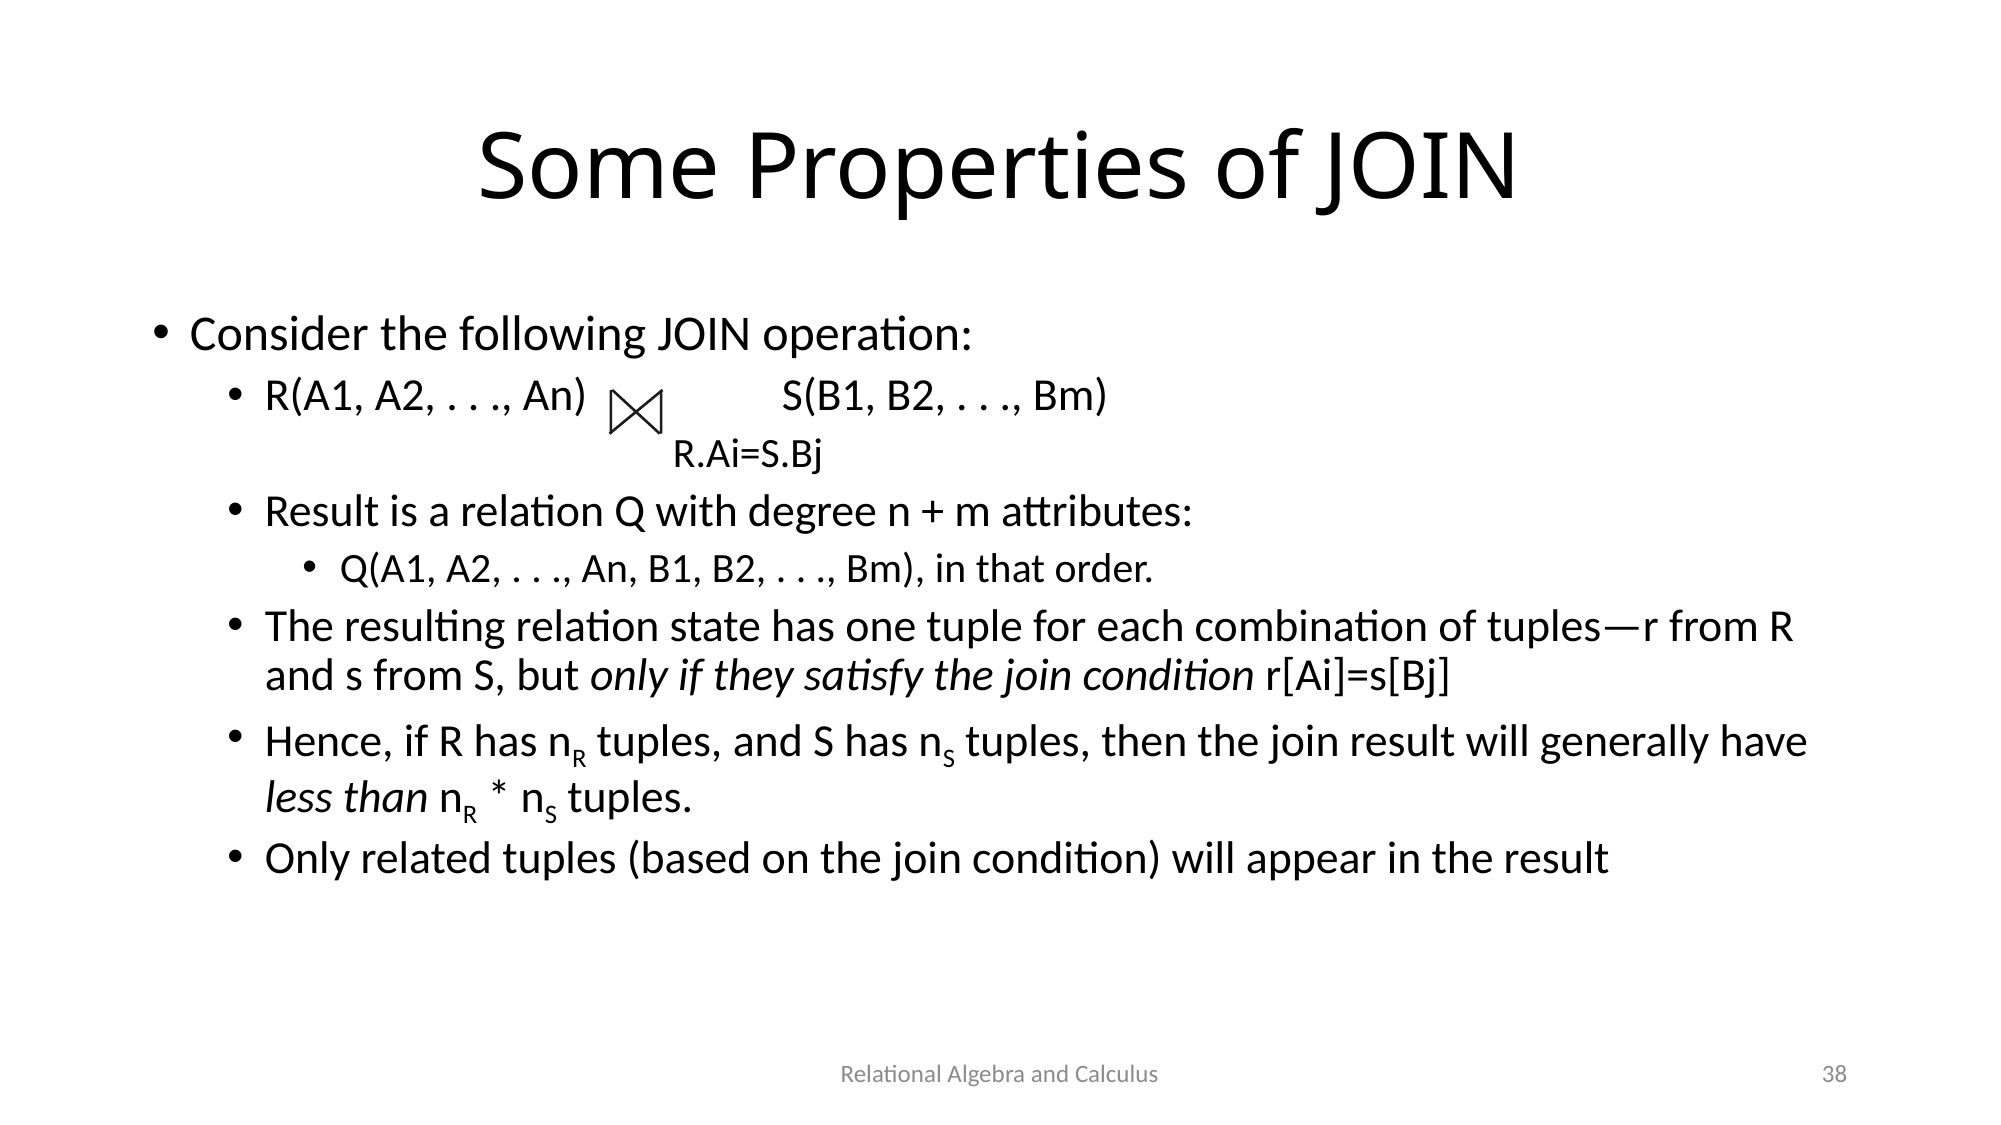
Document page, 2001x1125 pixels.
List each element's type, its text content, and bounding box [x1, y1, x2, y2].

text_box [609, 389, 663, 434]
title Some Properties of JOIN [137, 59, 1863, 278]
slide_number 38 [1412, 1042, 1863, 1103]
list Consider the following JOIN operation: R(A1, A2, . . ., An) S(B1, B2, . . ., Bm) R.Ai=S.Bj Result is a relation Q with degree n + m attributes: Q(A1, A2, . . ., An, B1, B2, . . ., Bm), in that order. The resulting relation state has one tuple for each combination of tuples—r from R and s from S, but only if they satisfy the join condition r[Ai]=s[Bj] Hence, if R has nR tuples, and S has nS tuples, then the join result will generally have less than nR * nS tuples. Only related tuples (based on the join condition) will appear in the result [137, 299, 1863, 1014]
footer Relational Algebra and Calculus [662, 1042, 1338, 1103]
